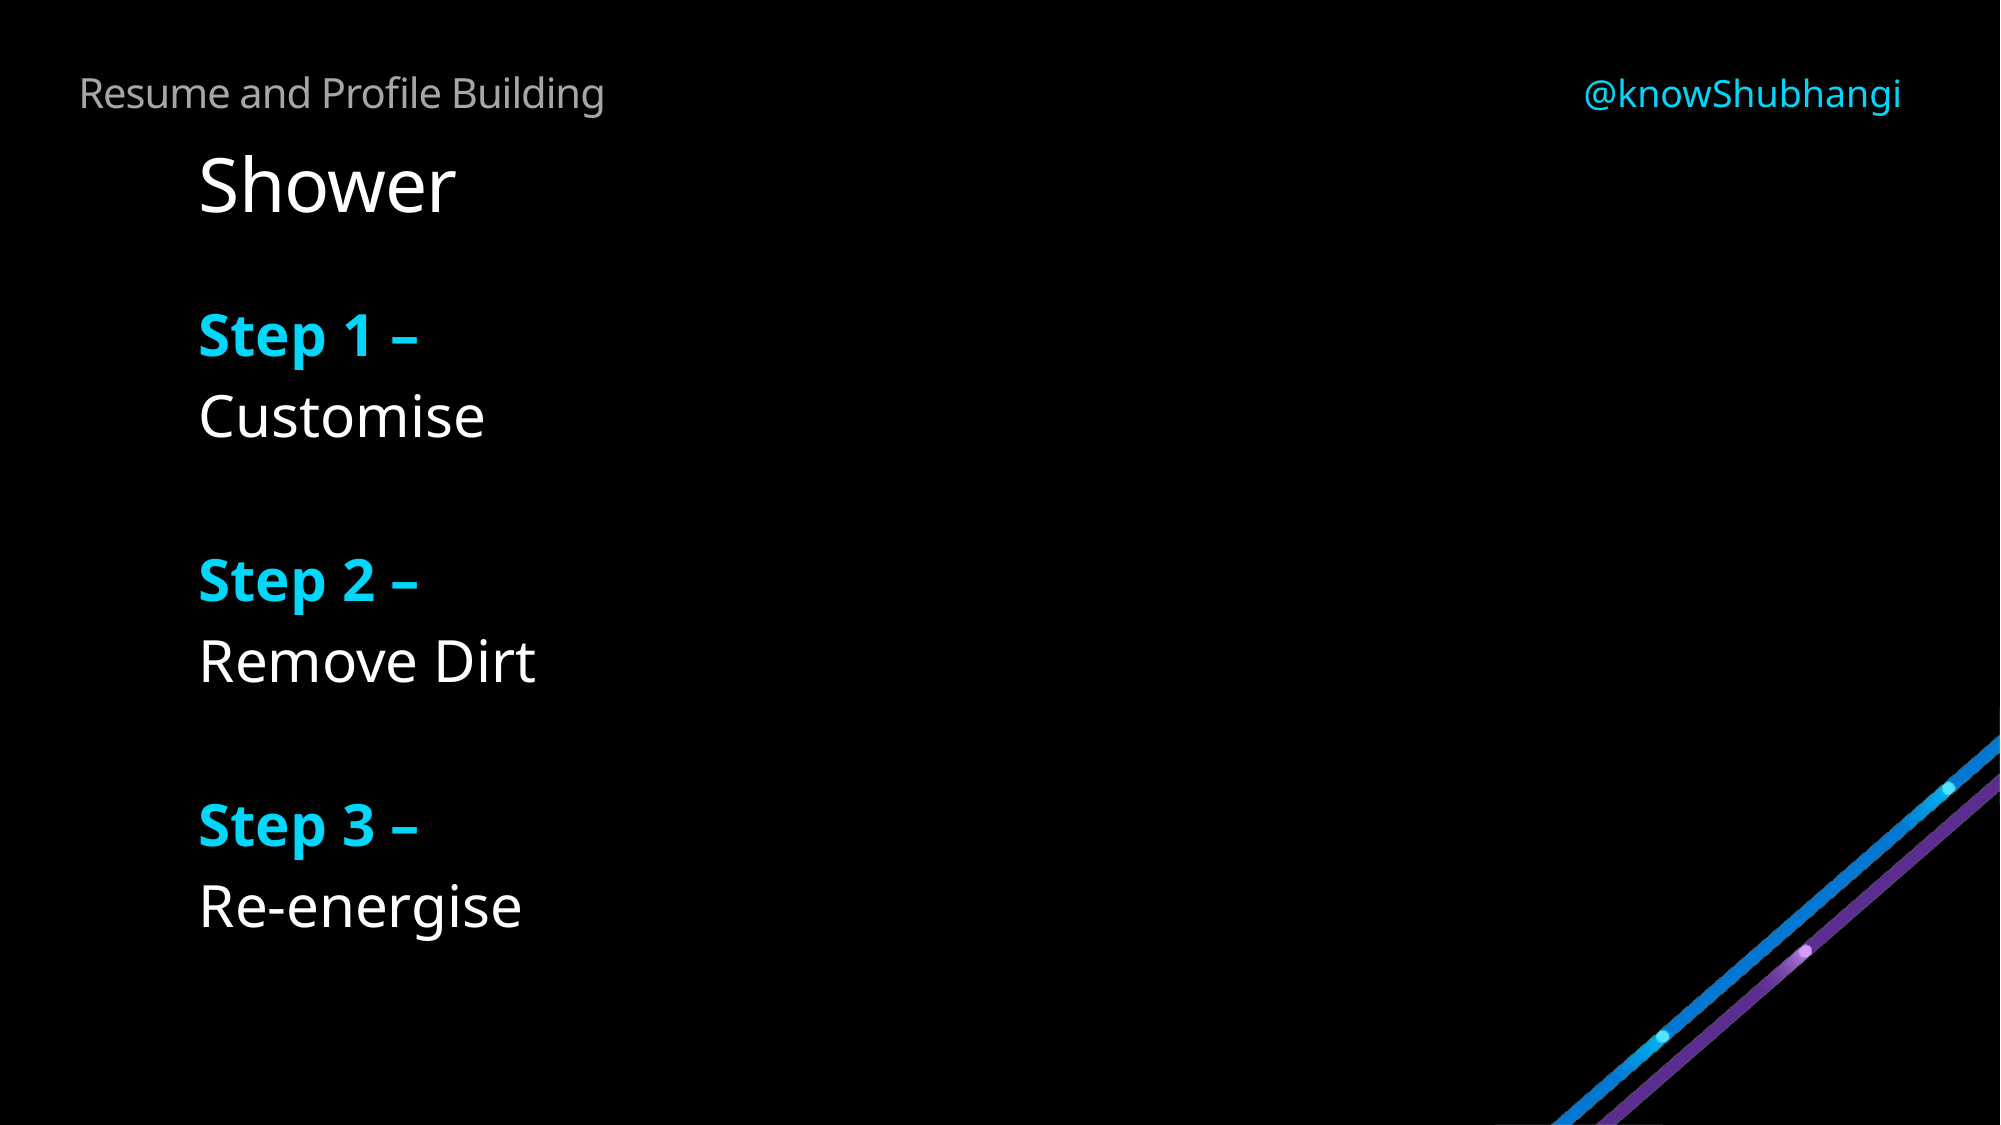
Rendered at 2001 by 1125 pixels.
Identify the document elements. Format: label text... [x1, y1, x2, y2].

picture [1554, 963, 1801, 1124]
text_box @knowShubhangi [1583, 69, 1903, 115]
text_box Resume and Profile Building [78, 67, 768, 118]
title Shower [199, 137, 2000, 229]
list Step 1 – Customise Step 2 – Remove Dirt Step 3 – Re-energise [198, 297, 2000, 963]
